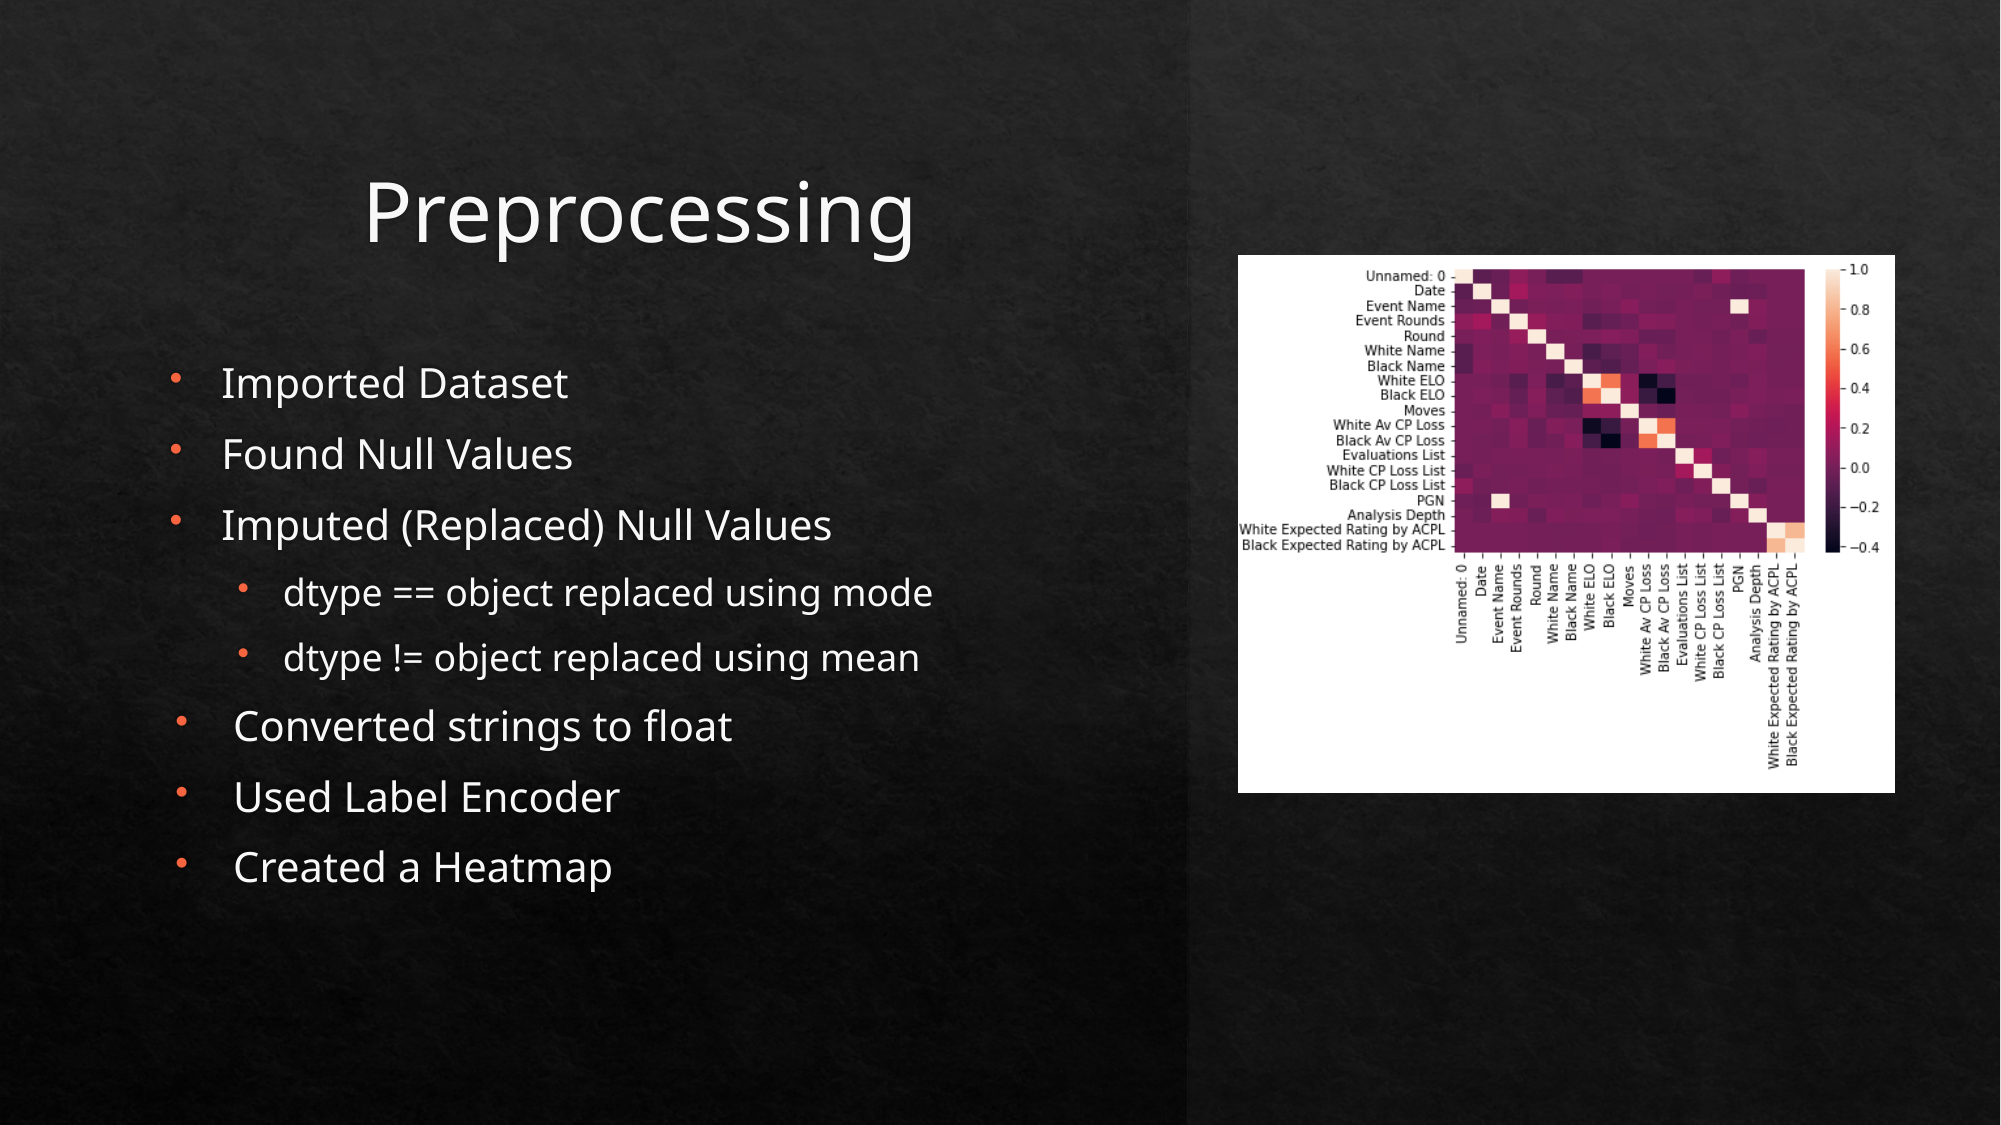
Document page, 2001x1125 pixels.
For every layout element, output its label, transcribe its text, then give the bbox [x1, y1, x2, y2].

picture [1186, 0, 2000, 1125]
title Preprocessing [149, 99, 1131, 319]
list Imported Dataset Found Null Values Imputed (Replaced) Null Values dtype == object replaced using mode dtype != object replaced using mean Converted strings to float Used Label Encoder Created a Heatmap [149, 349, 1131, 935]
